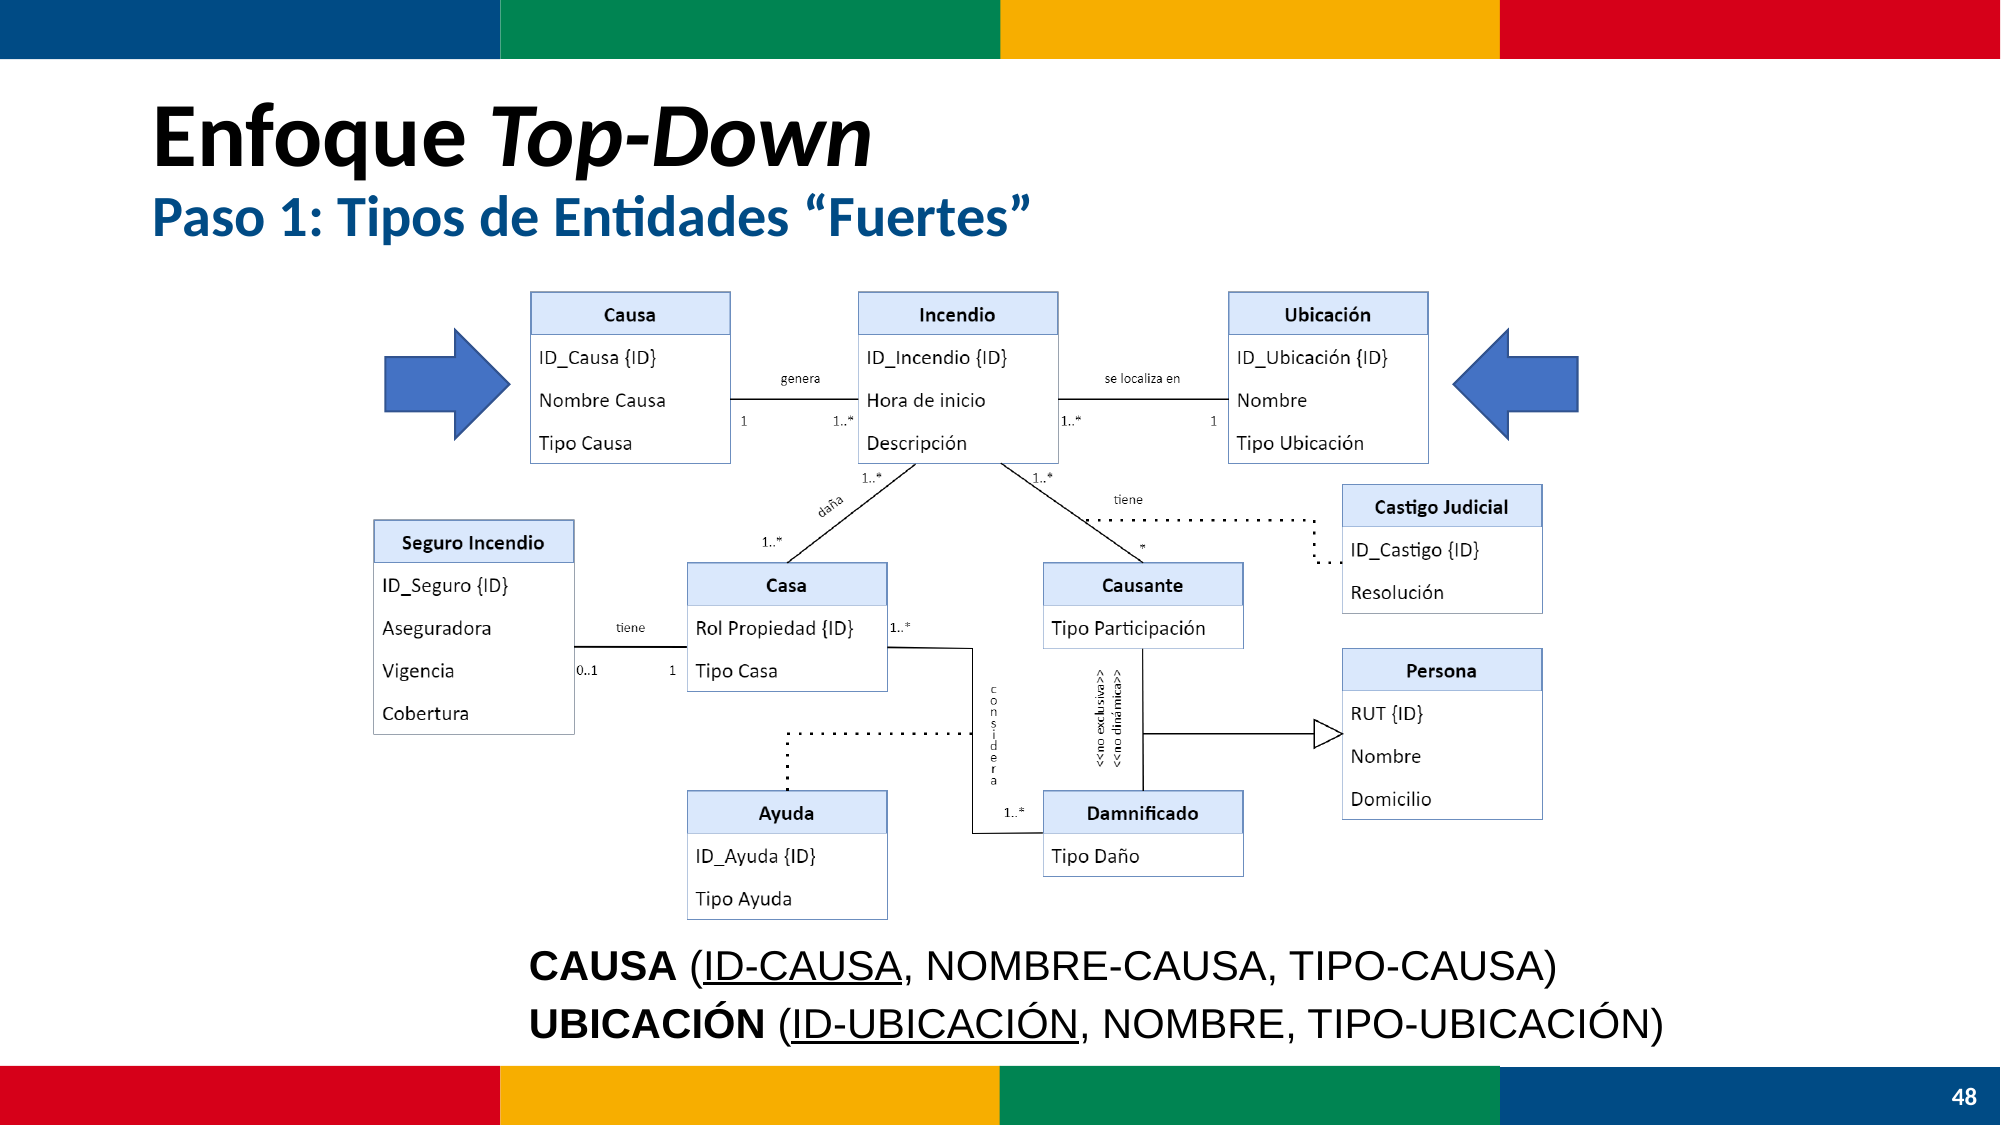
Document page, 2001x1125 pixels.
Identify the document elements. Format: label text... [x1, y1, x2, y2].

text_box [1562, 357, 1578, 412]
title Enfoque Top-Down Paso 1: Tipos de Entidades “Fuertes” [137, 59, 1863, 278]
slide_number 48 [1930, 1065, 2000, 1125]
text_box CAUSA (ID-CAUSA, NOMBRE-CAUSA, TIPO-CAUSA) UBICACIÓN (ID-UBICACIÓN, NOMBRE, TIPO-UBICACIÓN) [513, 927, 1722, 1055]
picture [359, 276, 1558, 935]
